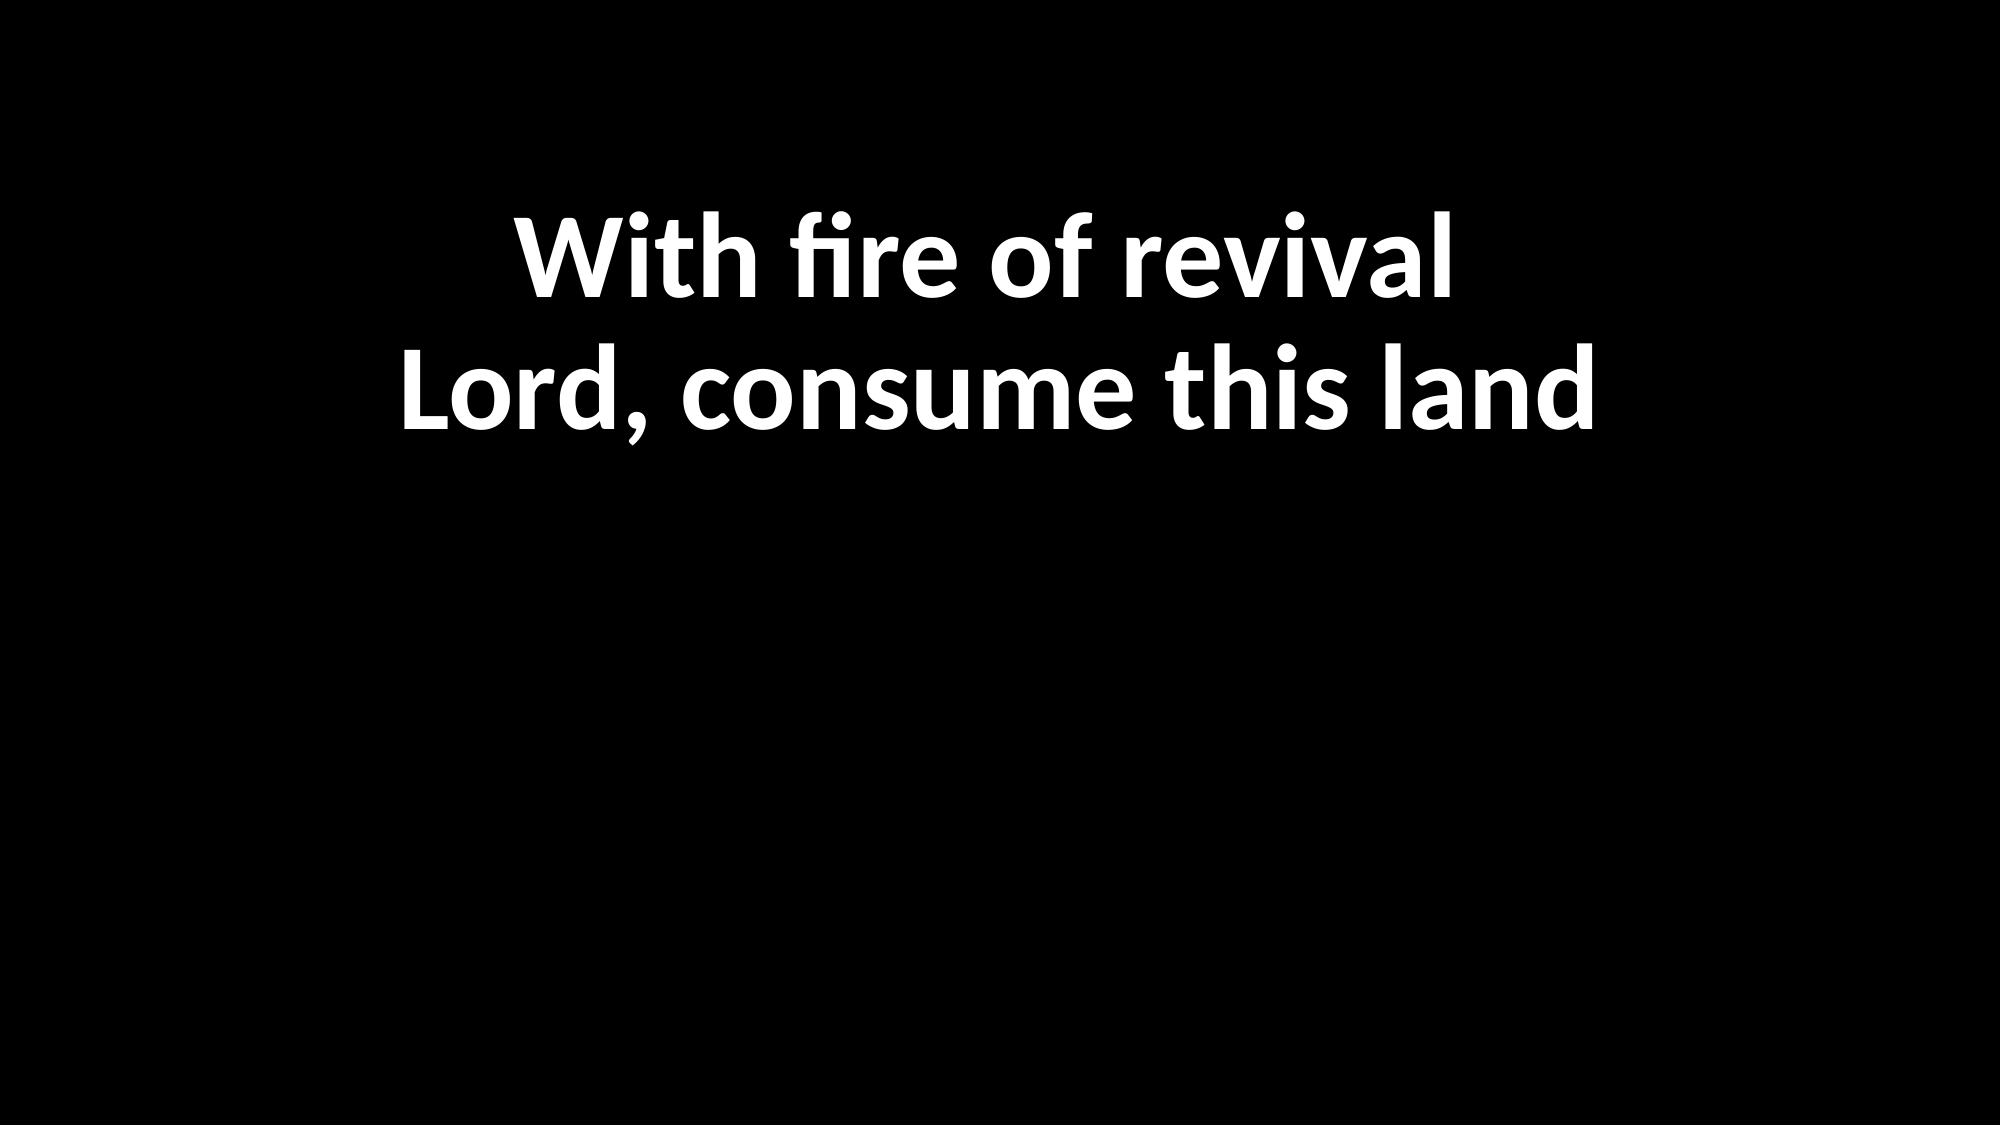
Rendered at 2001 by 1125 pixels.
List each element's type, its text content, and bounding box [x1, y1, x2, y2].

list With fire of revival Lord, consume this land [0, 109, 2000, 464]
